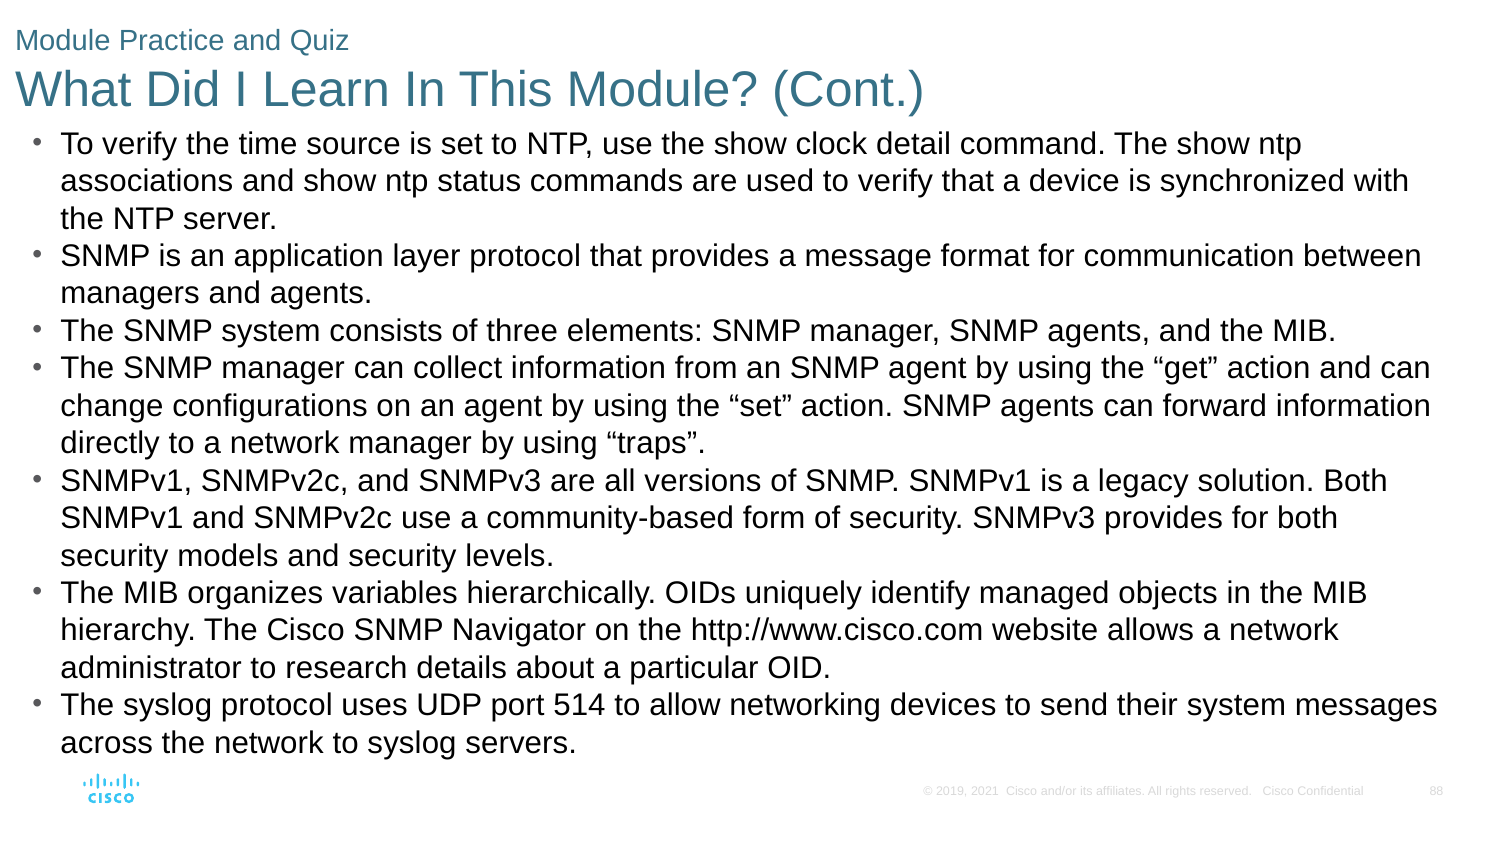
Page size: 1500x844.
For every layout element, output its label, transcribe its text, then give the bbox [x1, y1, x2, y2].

title Module Practice and Quiz What Did I Learn In This Module? (Cont.) [0, 6, 1500, 131]
list To verify the time source is set to NTP, use the show clock detail command. The show ntp associations and show ntp status commands are used to verify that a device is synchronized with the NTP server. SNMP is an application layer protocol that provides a message format for communication between managers and agents. The SNMP system consists of three elements: SNMP manager, SNMP agents, and the MIB. The SNMP manager can collect information from an SNMP agent by using the “get” action and can change configurations on an agent by using the “set” action. SNMP agents can forward information directly to a network manager by using “traps”. SNMPv1, SNMPv2c, and SNMPv3 are all versions of SNMP. SNMPv1 is a legacy solution. Both SNMPv1 and SNMPv2c use a community-based form of security. SNMPv3 provides for both security models and security levels. The MIB organizes variables hierarchically. OIDs uniquely identify managed objects in the MIB hierarchy. The Cisco SNMP Navigator on the http://www.cisco.com website allows a network administrator to research details about a particular OID. The syslog protocol uses UDP port 514 to allow networking devices to send their system messages across the network to syslog servers. [17, 115, 1483, 798]
